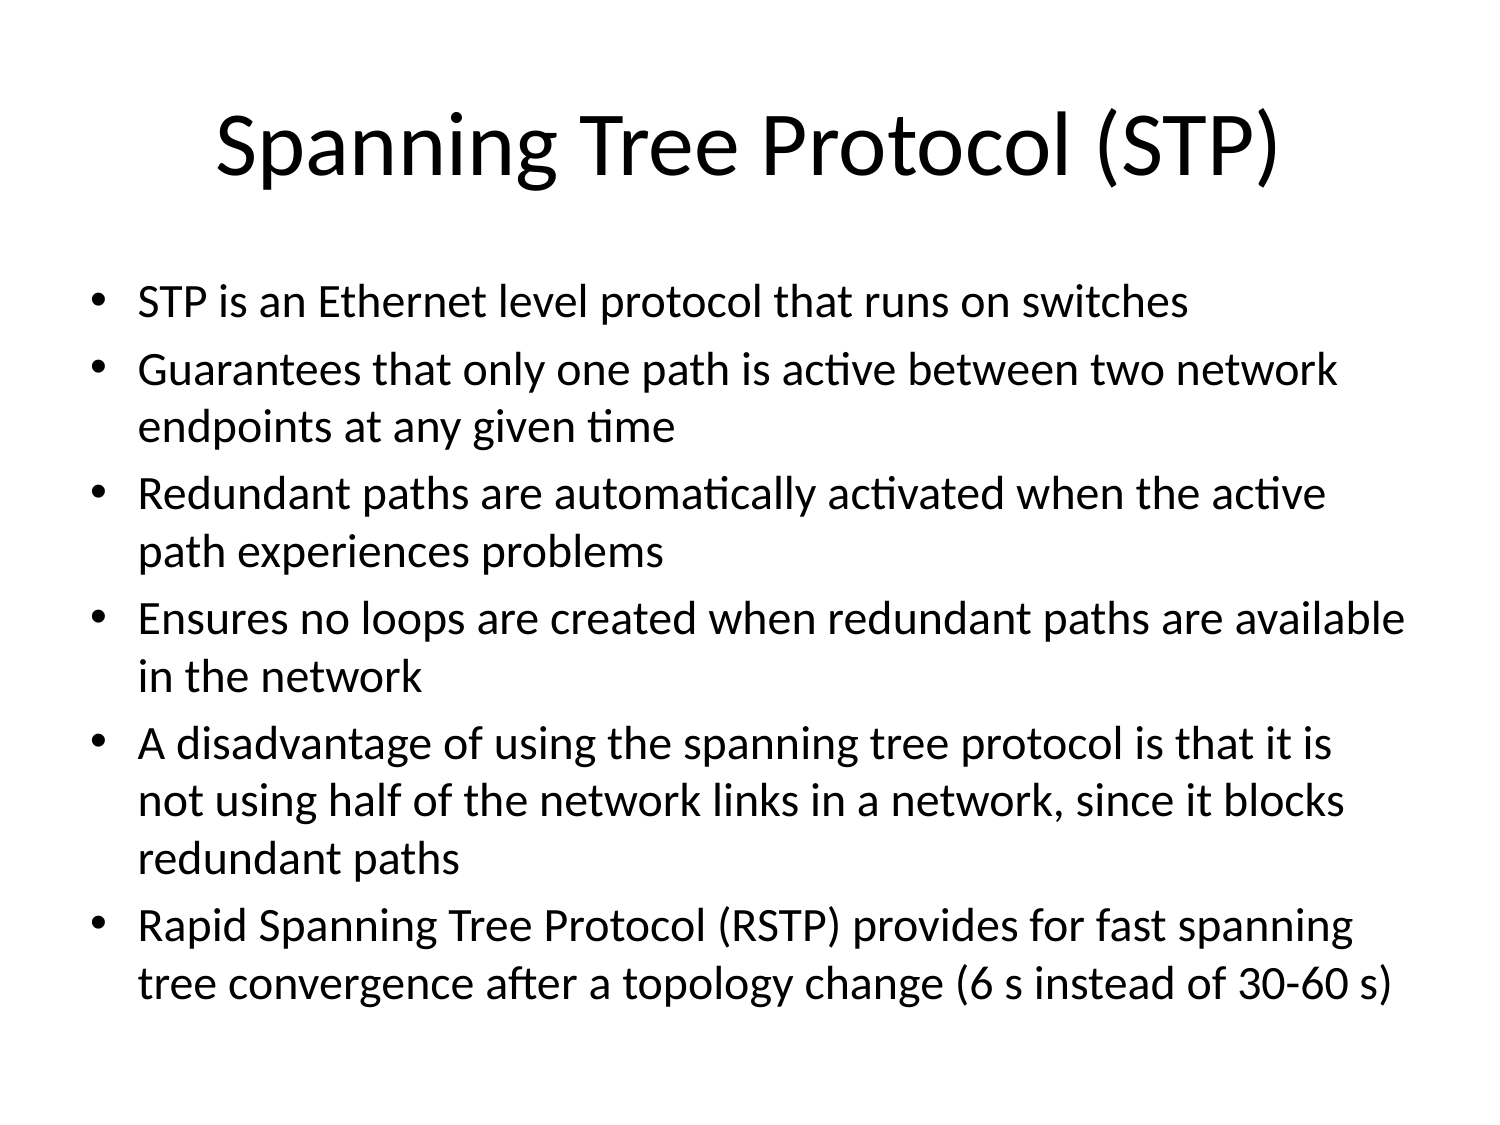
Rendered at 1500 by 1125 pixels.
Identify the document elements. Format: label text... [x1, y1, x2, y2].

list STP is an Ethernet level protocol that runs on switches Guarantees that only one path is active between two network endpoints at any given time Redundant paths are automatically activated when the active path experiences problems Ensures no loops are created when redundant paths are available in the network A disadvantage of using the spanning tree protocol is that it is not using half of the network links in a network, since it blocks redundant paths Rapid Spanning Tree Protocol (RSTP) provides for fast spanning tree convergence after a topology change (6 s instead of 30-60 s) [75, 262, 1425, 1063]
title Spanning Tree Protocol (STP) [75, 45, 1425, 233]
